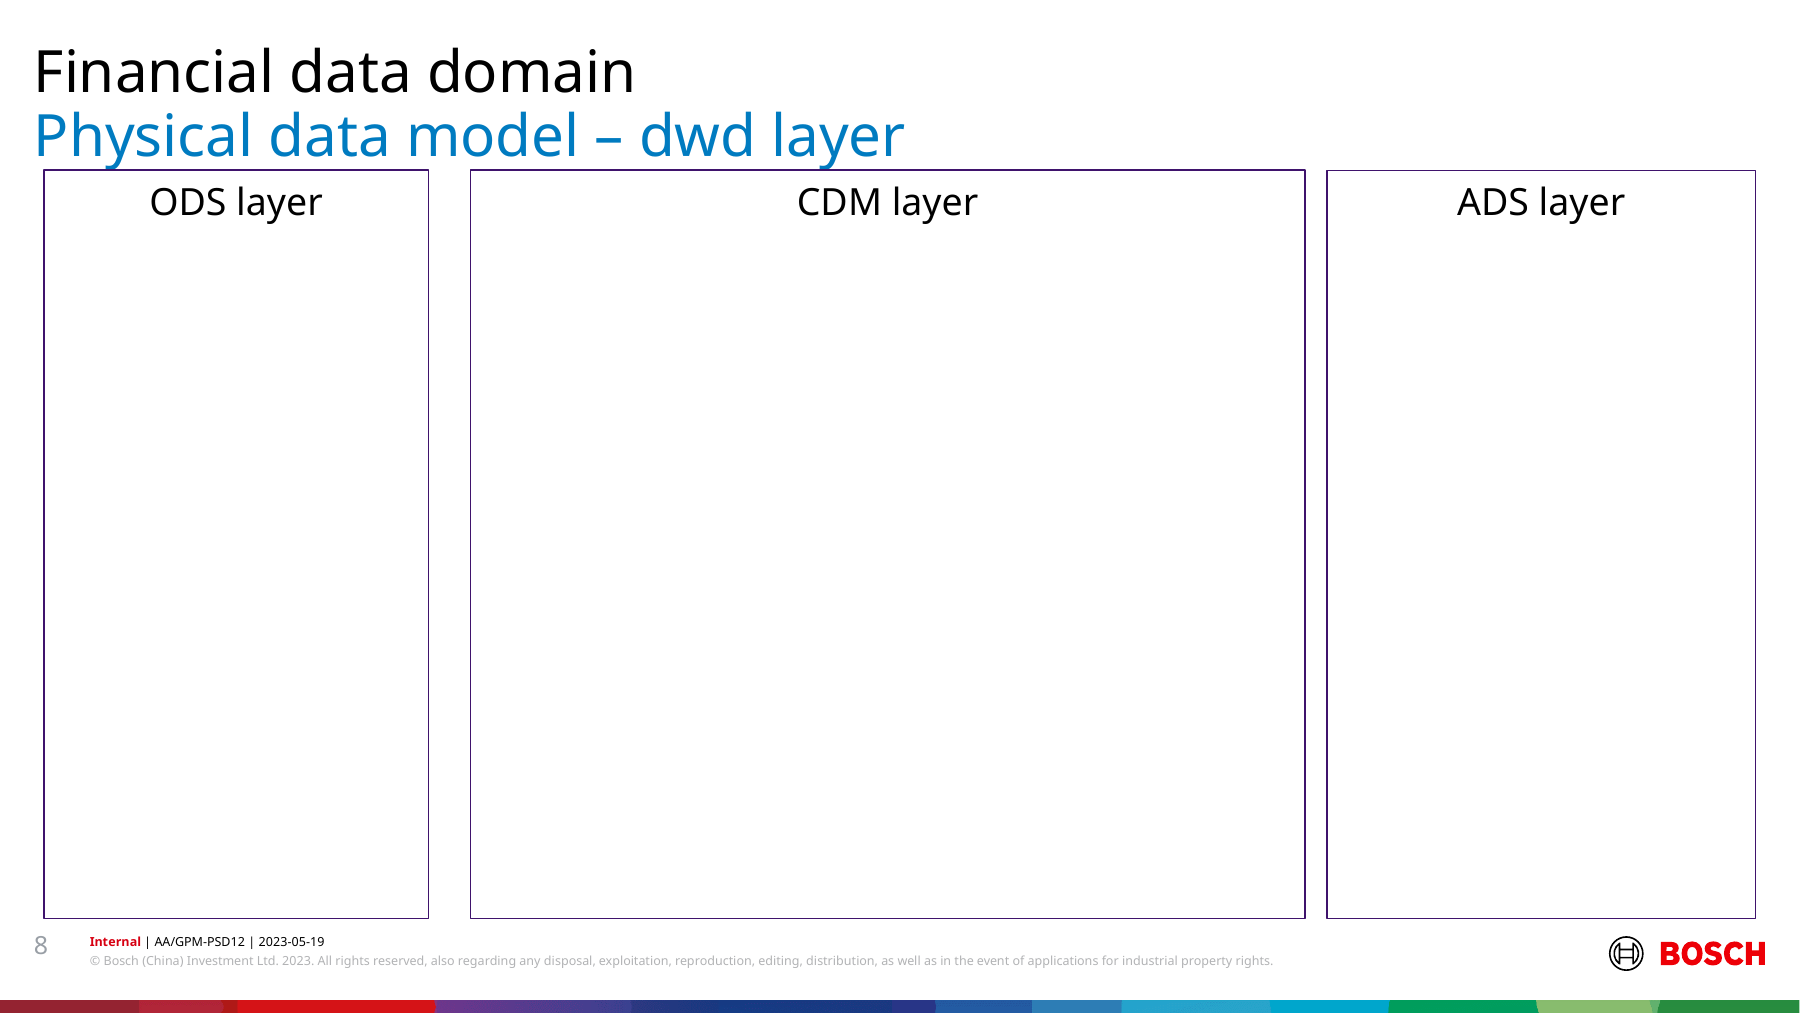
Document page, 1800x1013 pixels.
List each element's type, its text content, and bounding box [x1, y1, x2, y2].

text_box CDM layer [470, 170, 1305, 919]
list Financial data domain [33, 42, 1766, 107]
text_box ODS layer [43, 170, 429, 919]
title Physical data model – dwd layer [33, 107, 1766, 171]
picture [0, 1000, 1270, 1013]
picture [1388, 1000, 1800, 1013]
slide_number 8 [33, 929, 81, 997]
text_box ADS layer [1326, 170, 1756, 919]
